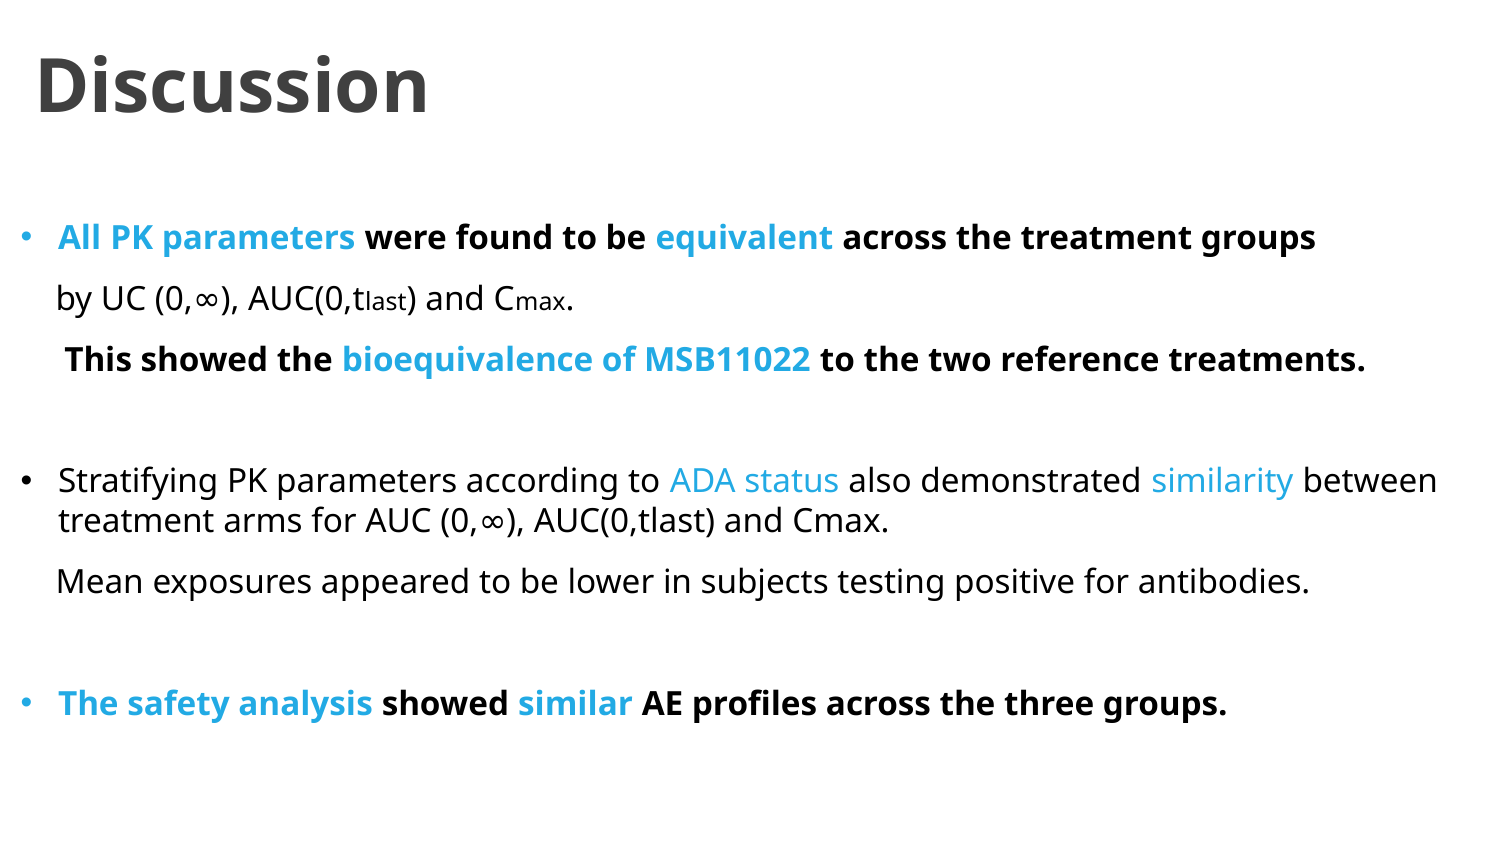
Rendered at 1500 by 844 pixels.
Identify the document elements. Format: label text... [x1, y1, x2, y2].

text_box All PK parameters were found to be equivalent across the treatment groups by UC (0,∞), AUC(0,tlast) and Cmax. This showed the bioequivalence of MSB11022 to the two reference treatments. Stratifying PK parameters according to ADA status also demonstrated similarity between treatment arms for AUC (0,∞), AUC(0,tlast) and Cmax. Mean exposures appeared to be lower in subjects testing positive for antibodies. The safety analysis showed similar AE profiles across the three groups. [5, 209, 1459, 730]
title Discussion [0, 26, 1500, 139]
